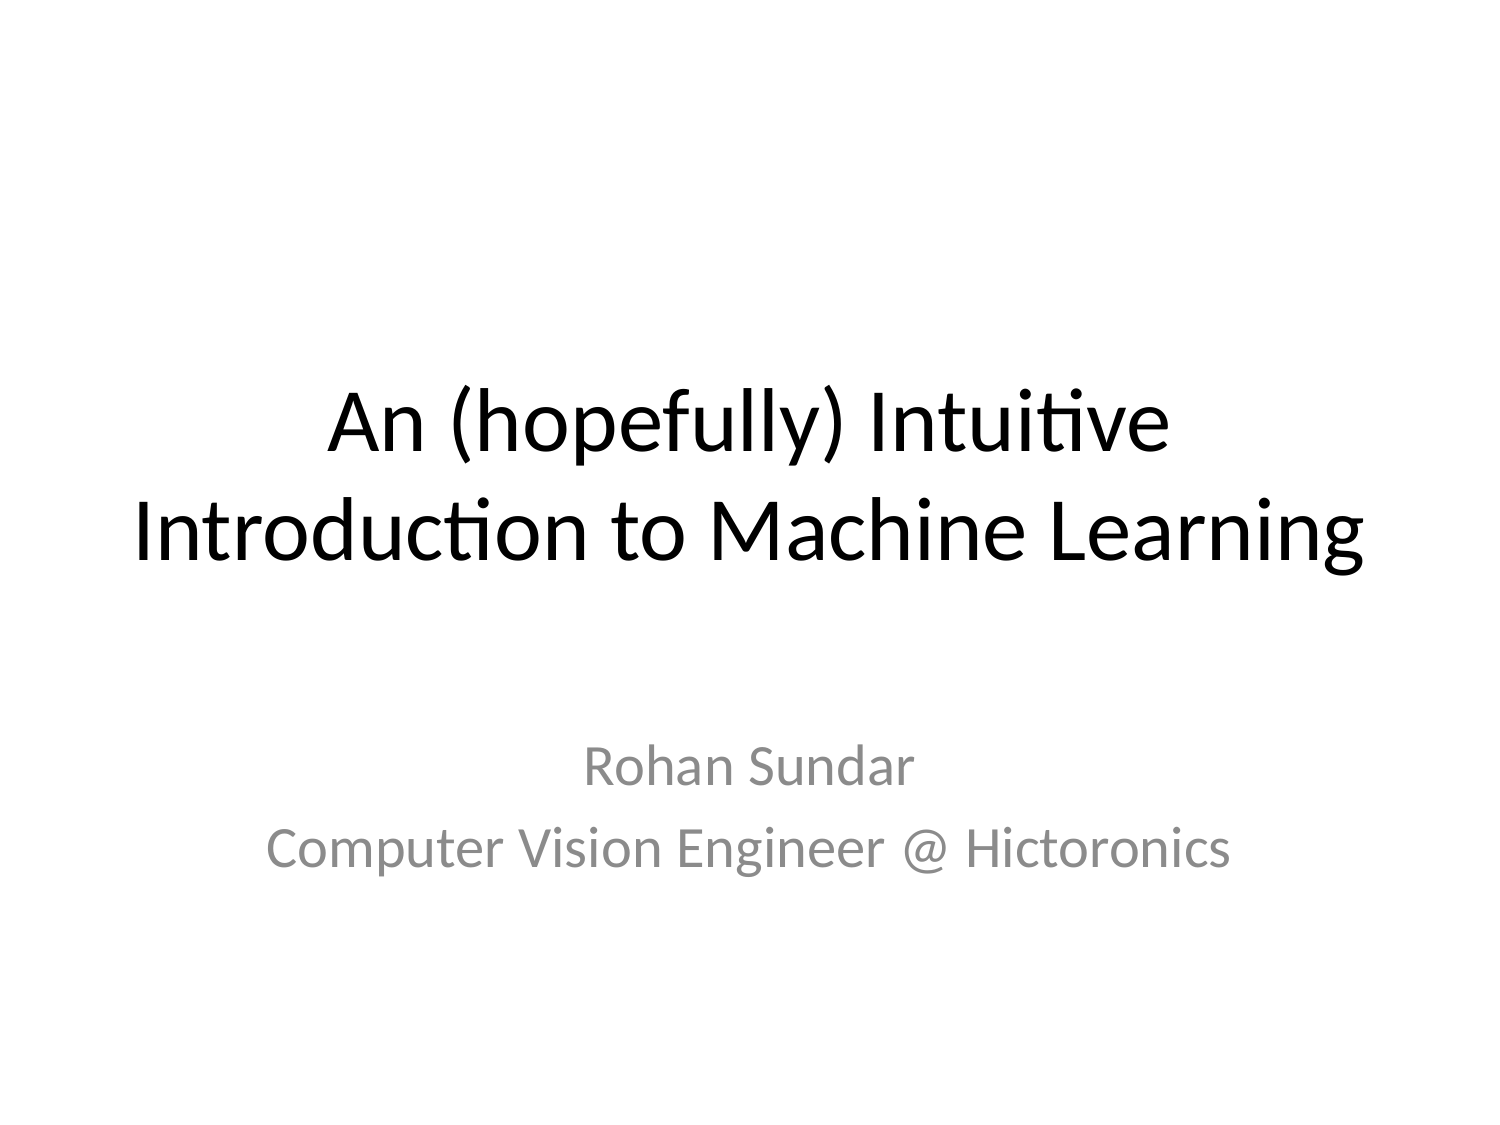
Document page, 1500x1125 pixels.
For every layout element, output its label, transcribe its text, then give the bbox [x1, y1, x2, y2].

subtitle Rohan Sundar Computer Vision Engineer @ Hictoronics [225, 637, 1275, 925]
title An (hopefully) Intuitive Introduction to Machine Learning [112, 349, 1388, 591]
